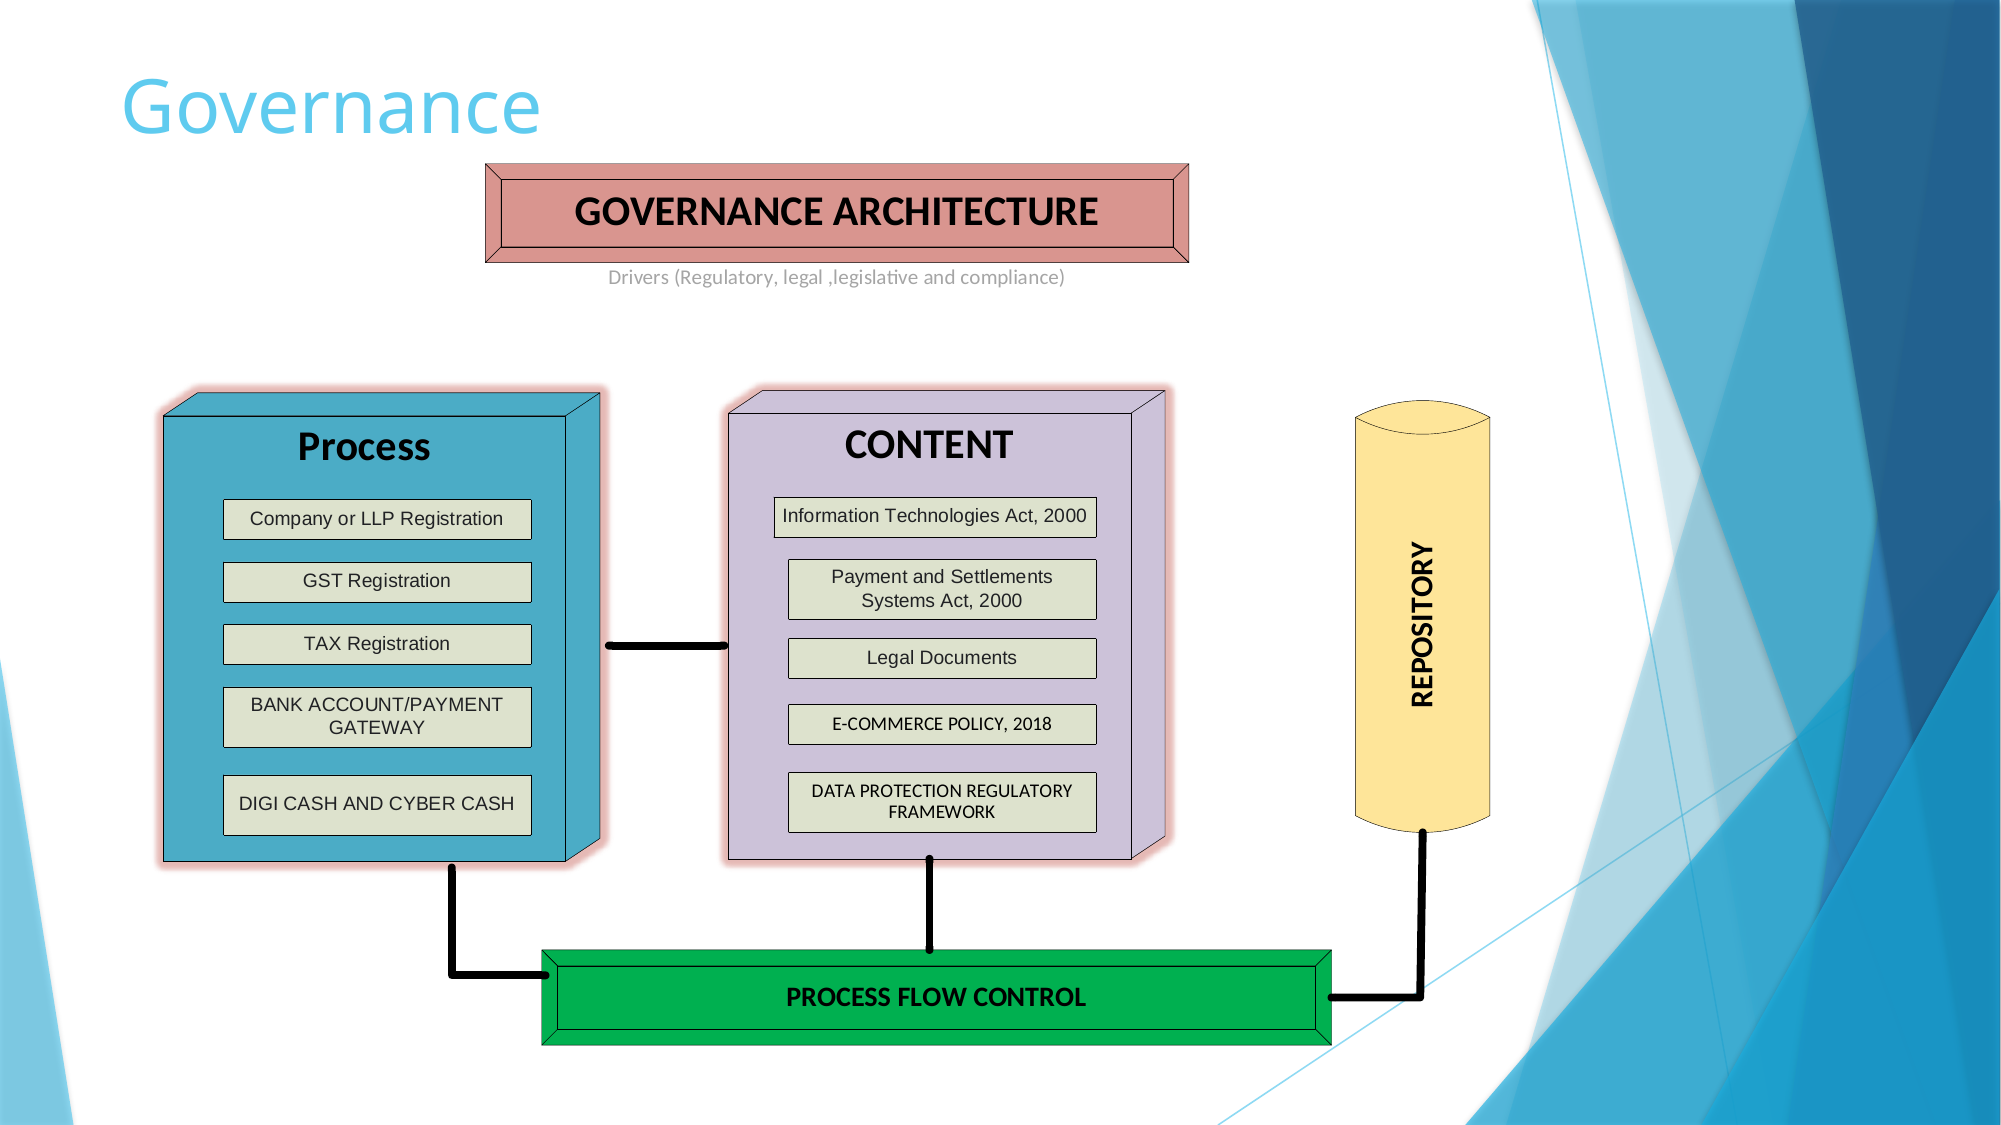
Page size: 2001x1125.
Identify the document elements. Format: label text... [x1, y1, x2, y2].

picture [149, 160, 1493, 1047]
title Governance [105, 51, 1516, 162]
